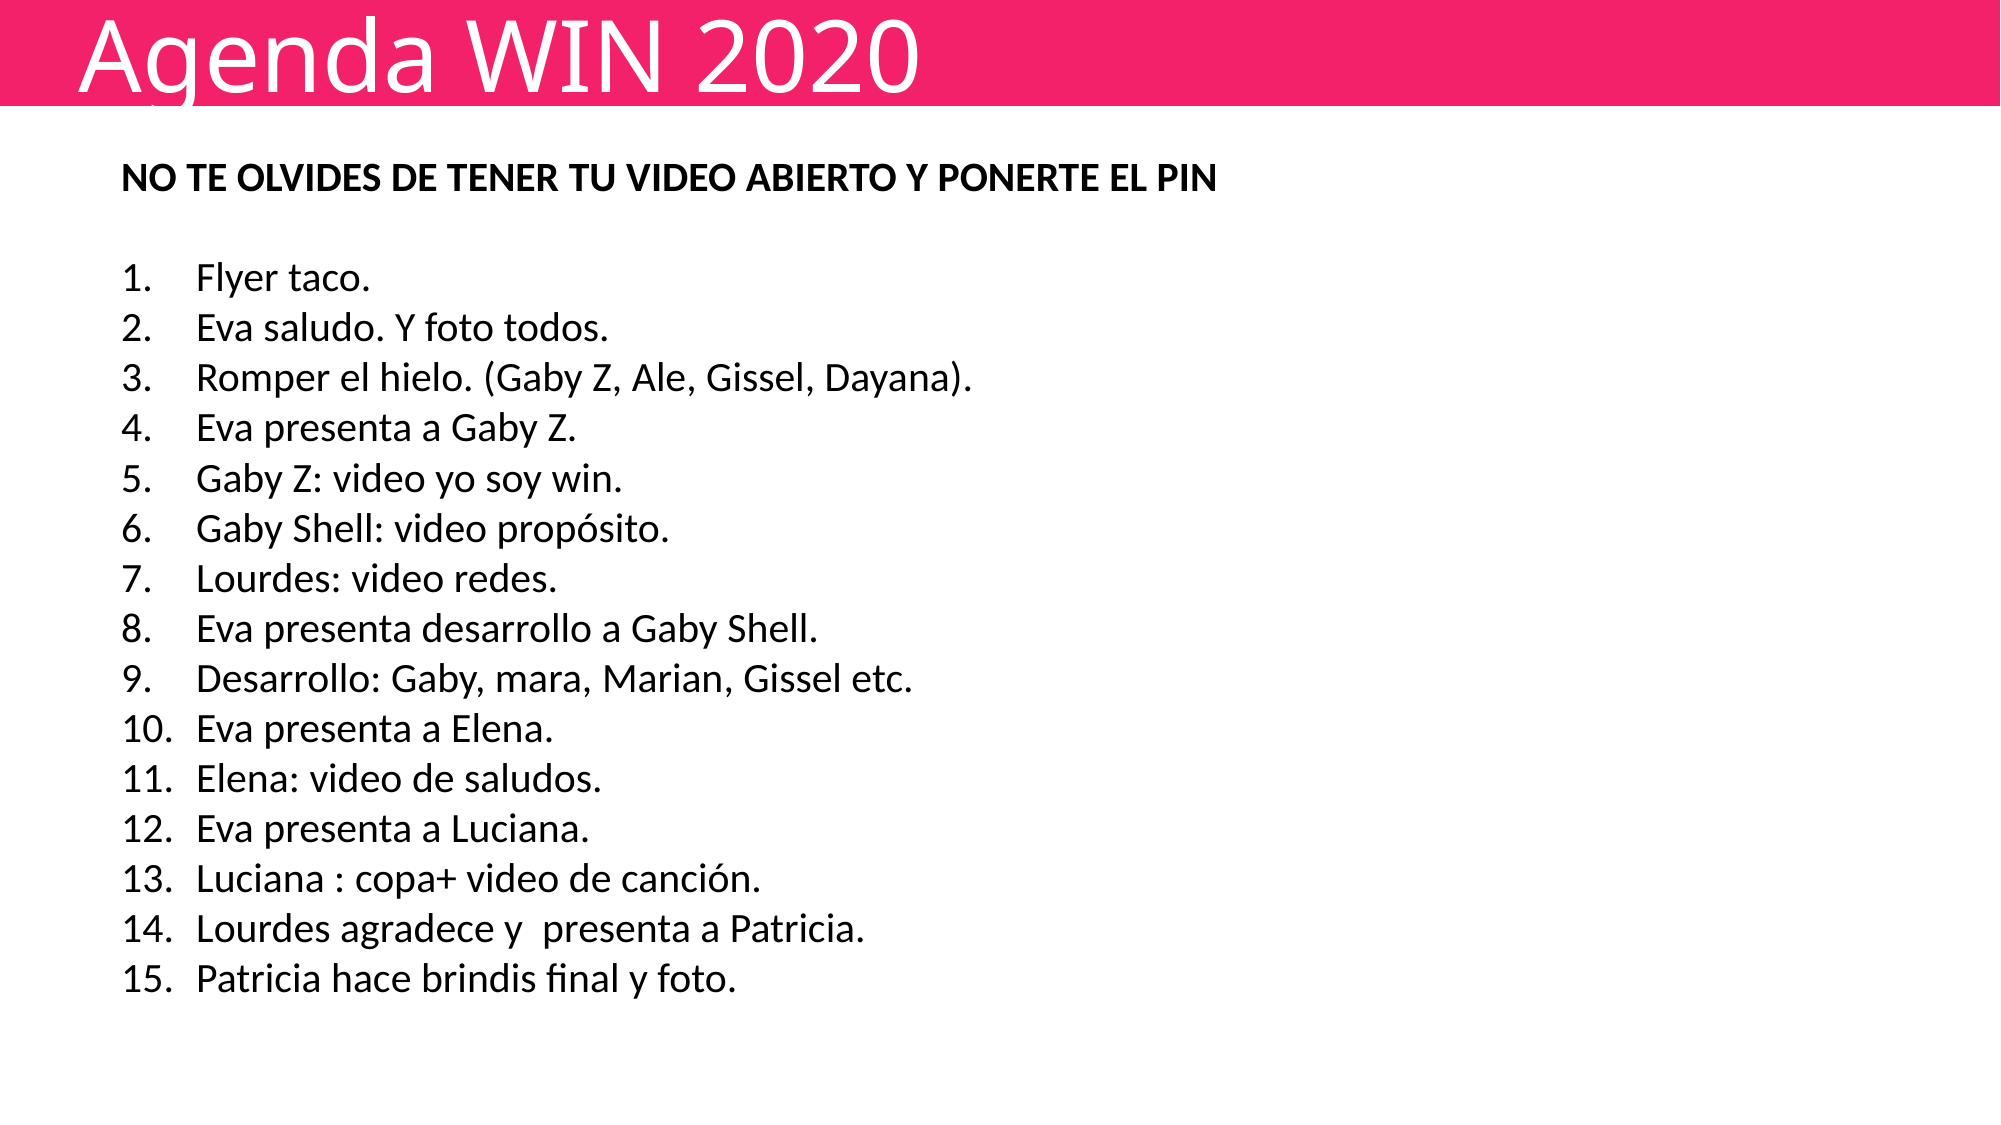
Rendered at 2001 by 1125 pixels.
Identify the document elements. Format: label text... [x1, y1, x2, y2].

text_box Agenda WIN 2020 [0, 0, 2000, 106]
text_box NO TE OLVIDES DE TENER TU VIDEO ABIERTO Y PONERTE EL PIN Flyer taco. Eva saludo. Y foto todos. Romper el hielo. (Gaby Z, Ale, Gissel, Dayana). Eva presenta a Gaby Z. Gaby Z: video yo soy win. Gaby Shell: video propósito. Lourdes: video redes. Eva presenta desarrollo a Gaby Shell. Desarrollo: Gaby, mara, Marian, Gissel etc. Eva presenta a Elena. Elena: video de saludos. Eva presenta a Luciana. Luciana : copa+ video de canción. Lourdes agradece y presenta a Patricia. Patricia hace brindis final y foto. [106, 142, 1844, 1008]
